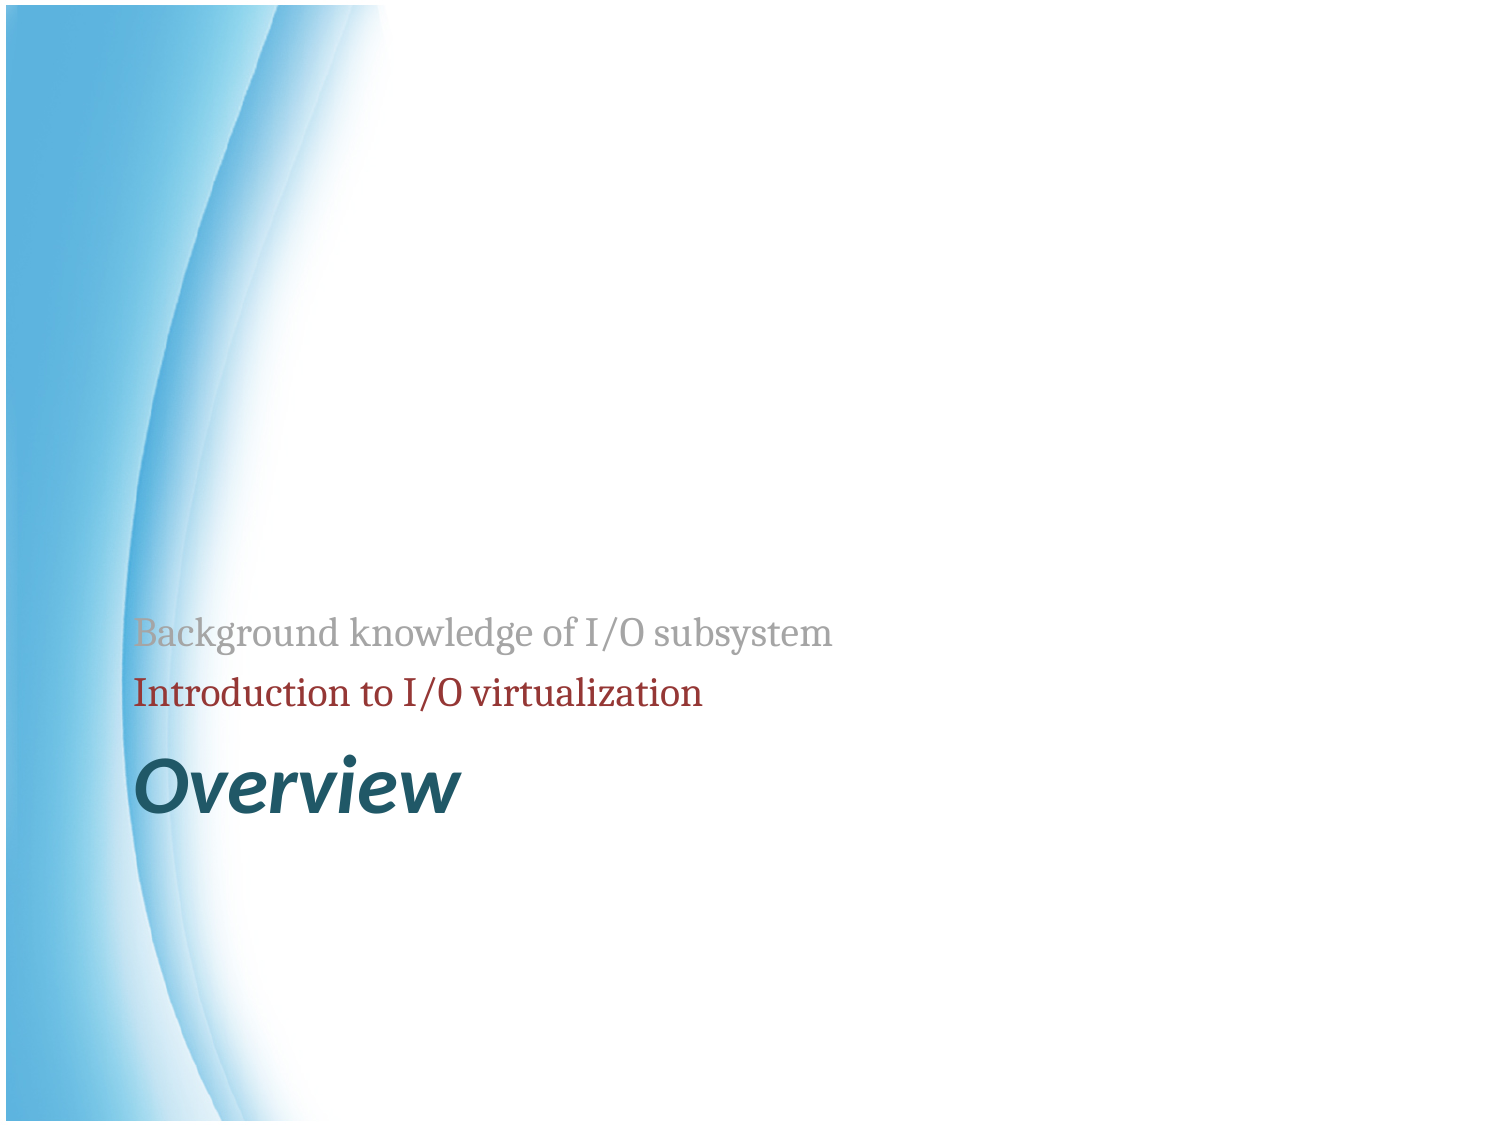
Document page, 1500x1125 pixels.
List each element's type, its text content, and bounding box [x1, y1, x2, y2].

picture [0, 0, 1500, 1125]
title Overview [118, 723, 1394, 947]
list Background knowledge of I/O subsystem Introduction to I/O virtualization [118, 476, 1394, 723]
